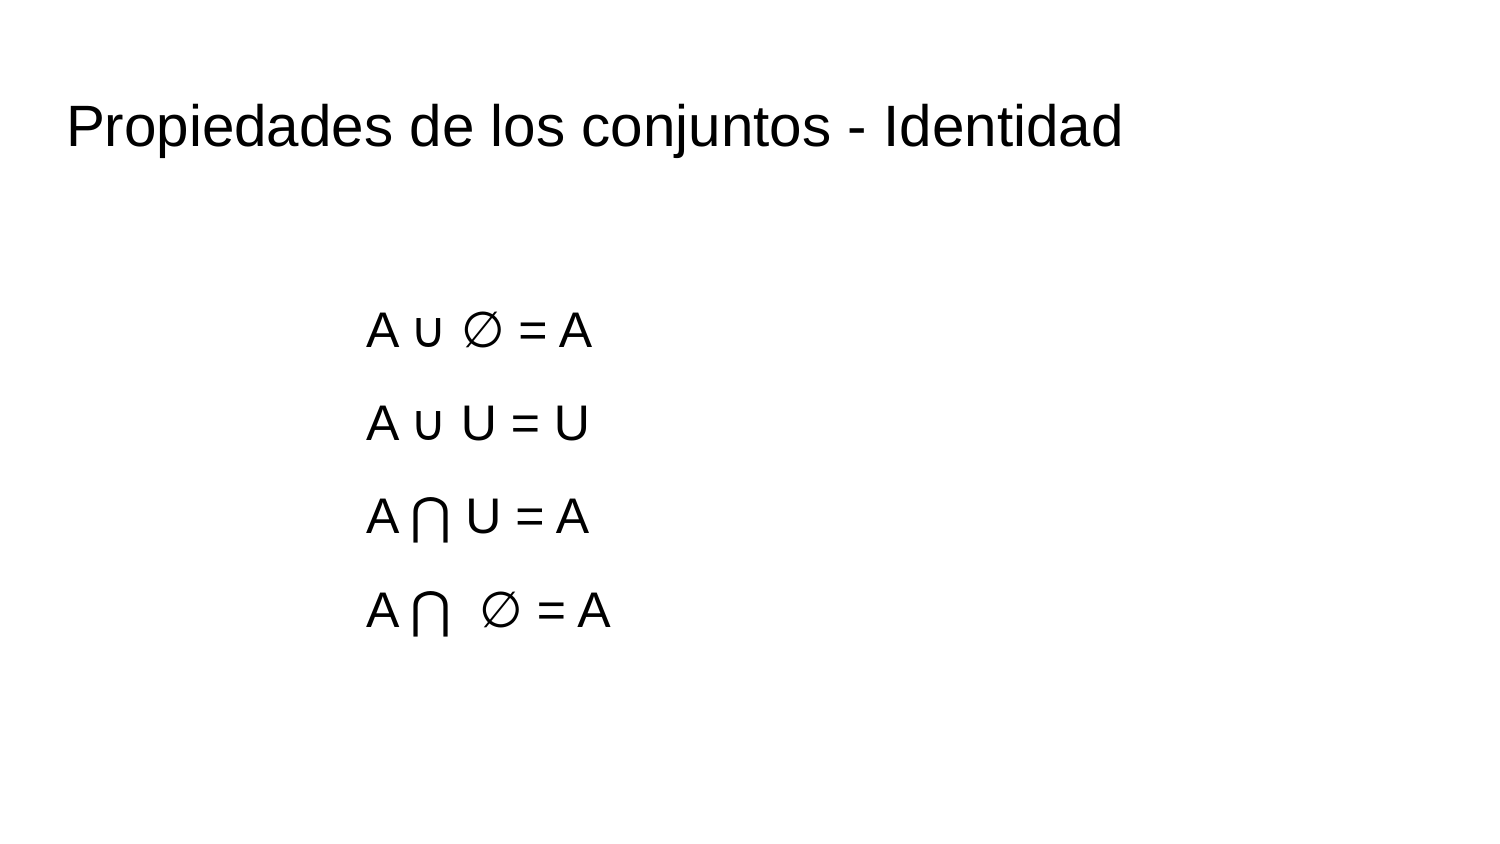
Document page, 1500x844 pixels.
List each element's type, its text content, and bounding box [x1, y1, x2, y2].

list A ∪ ∅ = A A ∪ U = U A ⋂ U = A A ⋂ ∅ = A [51, 189, 1449, 844]
title Propiedades de los conjuntos - Identidad [51, 72, 1449, 167]
